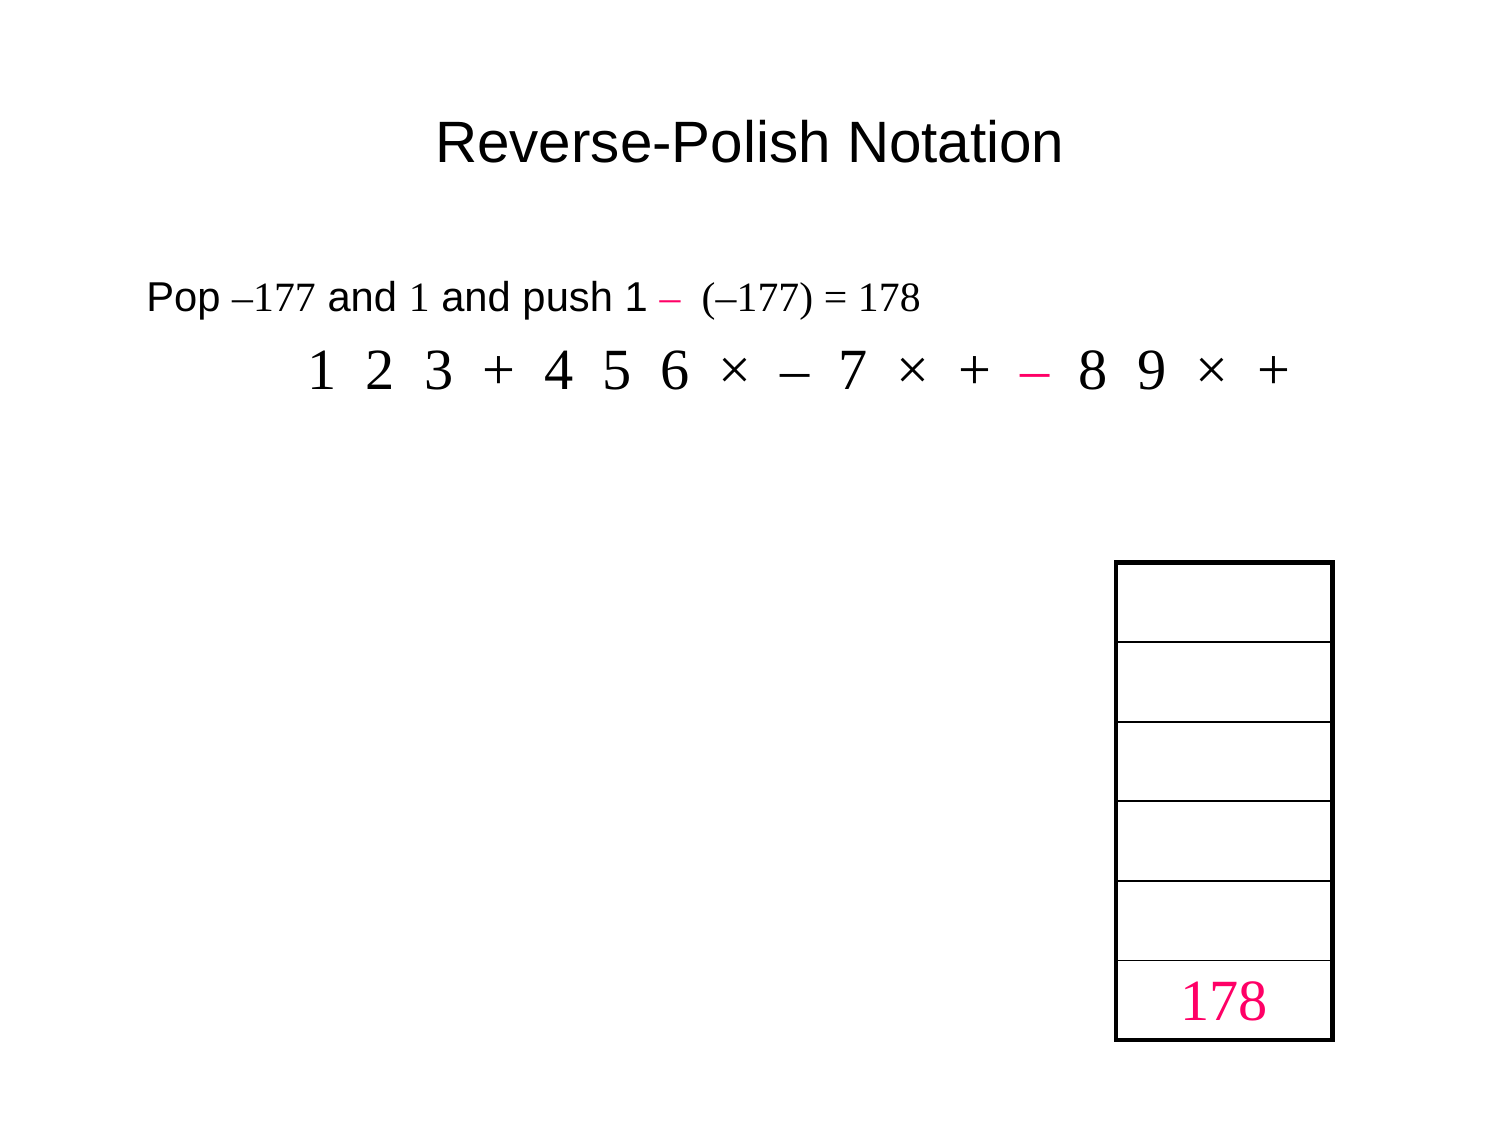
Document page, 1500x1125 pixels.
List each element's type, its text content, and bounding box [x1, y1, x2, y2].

table_cell 178 [1118, 961, 1330, 1038]
table_cell [1118, 802, 1330, 880]
table_cell [1118, 643, 1330, 721]
list Pop –177 and 1 and push 1 – (–177) = 178 1 2 3 + 4 5 6 × – 7 × + – 8 9 × + [74, 262, 1426, 1006]
table_cell [1118, 723, 1330, 800]
title Reverse-Polish Notation [74, 44, 1426, 233]
table_cell [1118, 882, 1330, 960]
table_header [1118, 565, 1330, 641]
